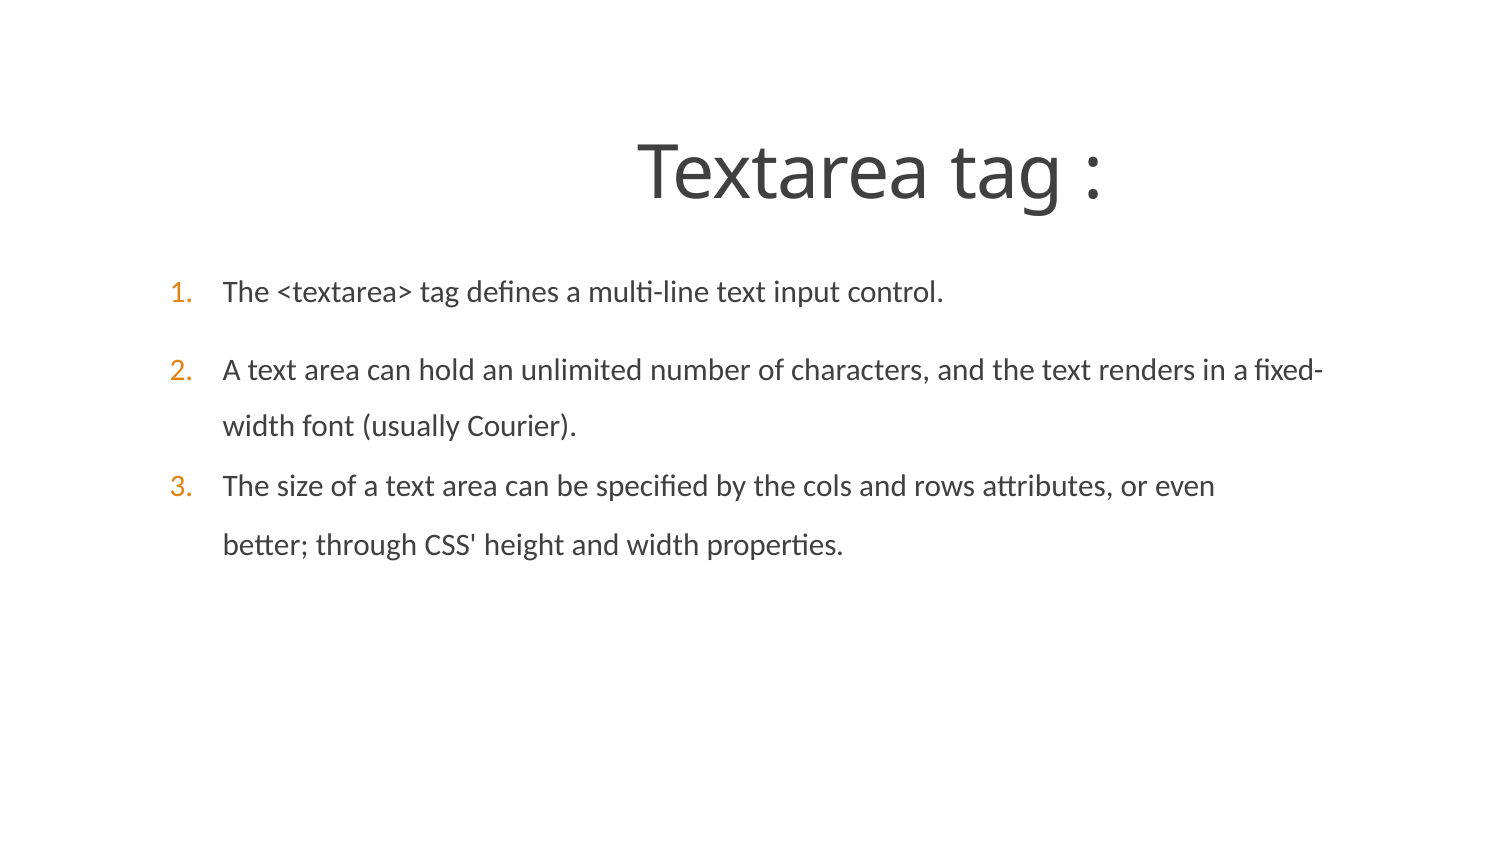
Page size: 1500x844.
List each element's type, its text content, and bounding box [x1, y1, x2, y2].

list The <textarea> tag defines a multi-line text input control. A text area can hold an unlimited number of characters, and the text renders in a fixed-width font (usually Courier). The size of a text area can be specified by the cols and rows attributes, or even better; through CSS' height and width properties. [135, 227, 1373, 746]
title Textarea tag : [135, 35, 1373, 214]
